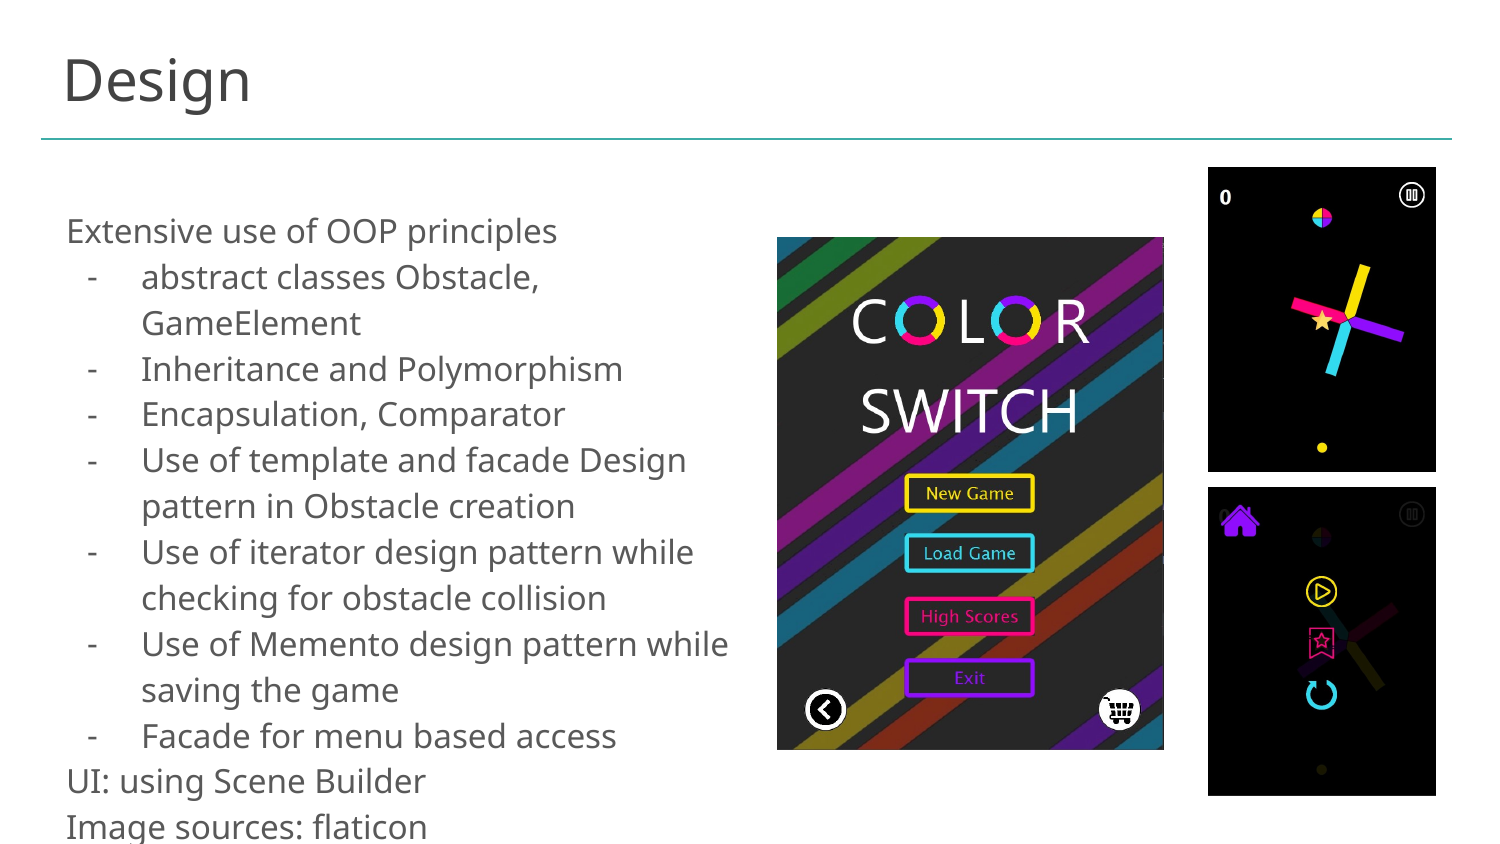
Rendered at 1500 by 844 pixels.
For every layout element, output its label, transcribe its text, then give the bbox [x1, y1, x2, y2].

picture [1208, 167, 1436, 472]
picture [777, 236, 1164, 750]
picture [1208, 487, 1436, 796]
title Design [47, 27, 1446, 122]
list Extensive use of OOP principles abstract classes Obstacle, GameElement Inheritance and Polymorphism Encapsulation, Comparator Use of template and facade Design pattern in Obstacle creation Use of iterator design pattern while checking for obstacle collision Use of Memento design pattern while saving the game Facade for menu based access UI: using Scene Builder Image sources: flaticon [51, 189, 753, 702]
